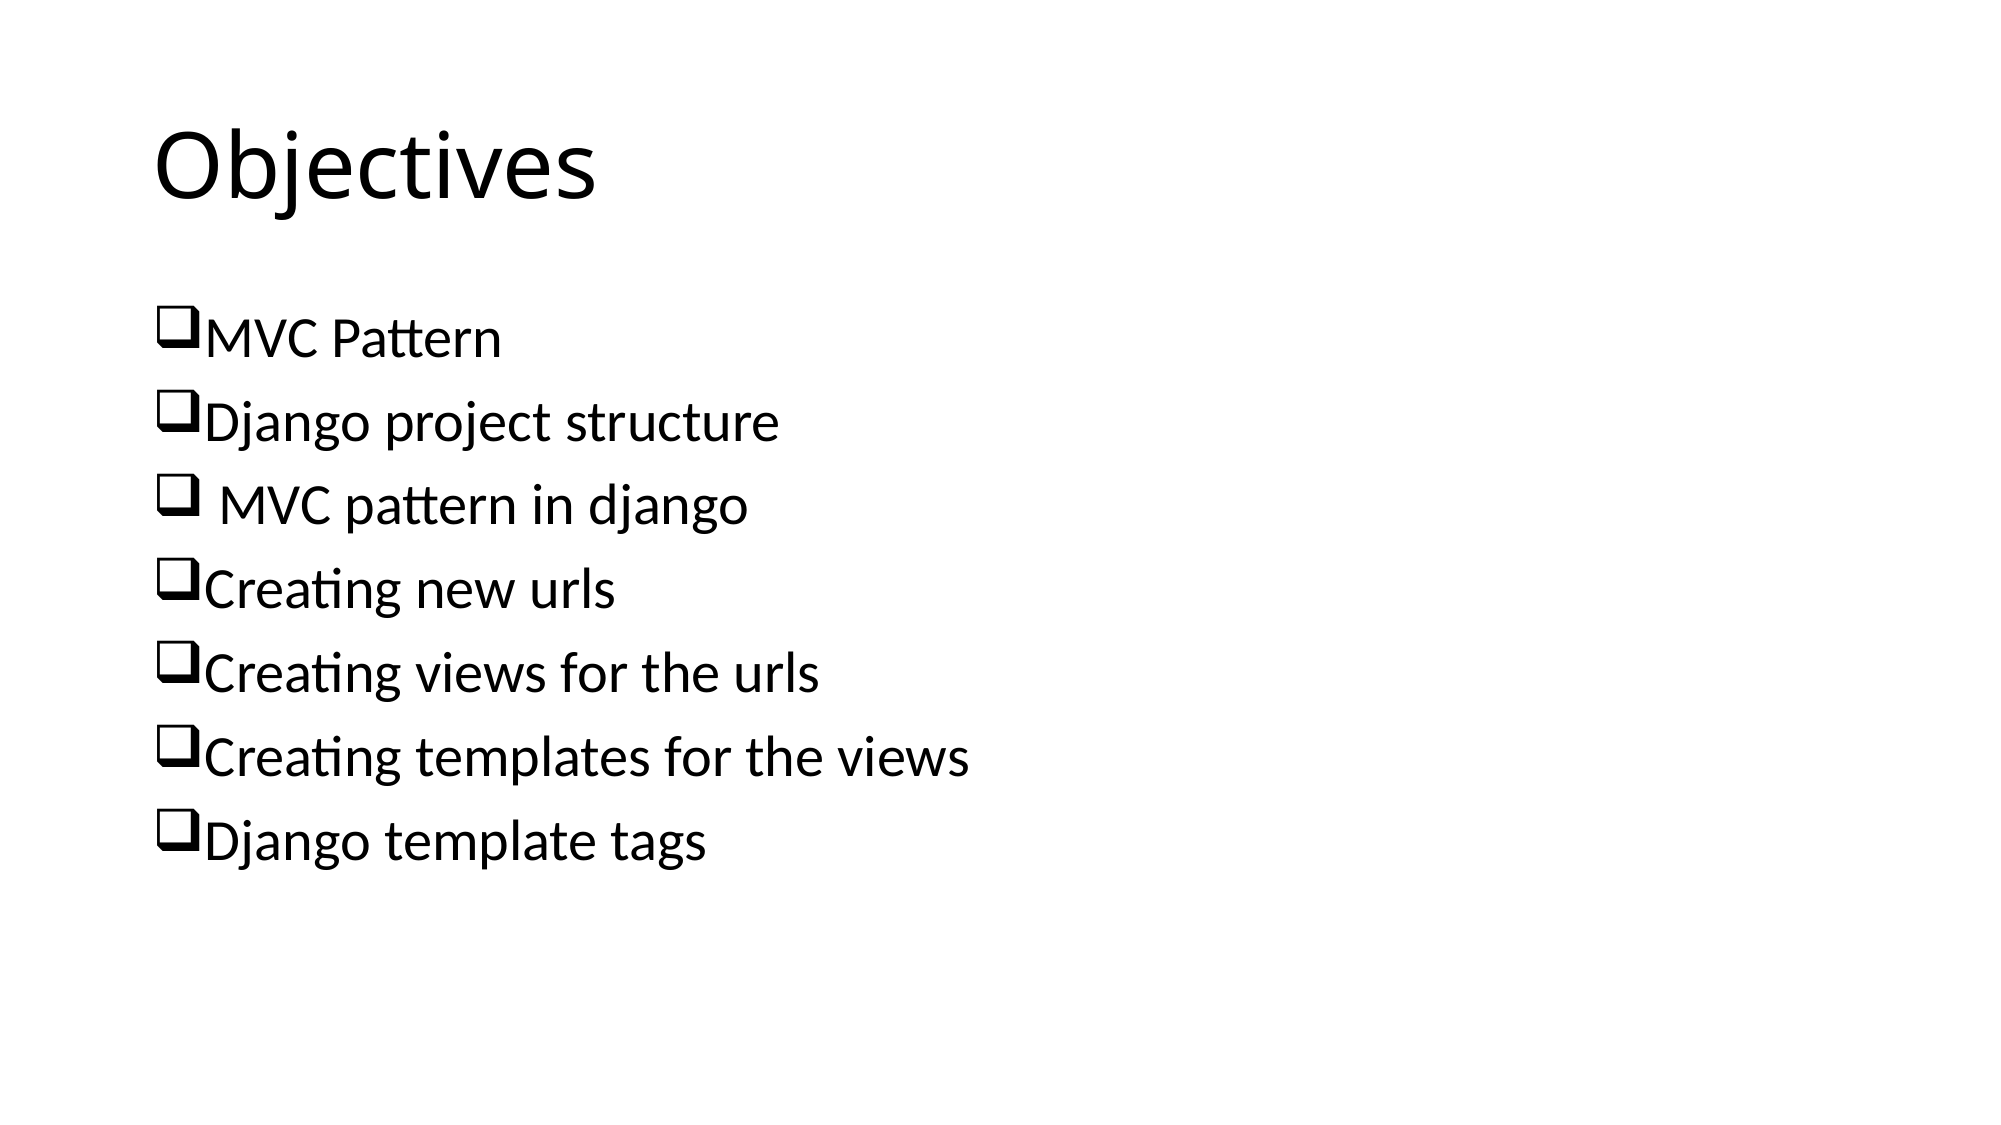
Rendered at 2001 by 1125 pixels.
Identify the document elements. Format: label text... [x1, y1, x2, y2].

title Objectives [137, 59, 1863, 278]
list MVC Pattern Django project structure MVC pattern in django Creating new urls Creating views for the urls Creating templates for the views Django template tags [137, 299, 1863, 1014]
